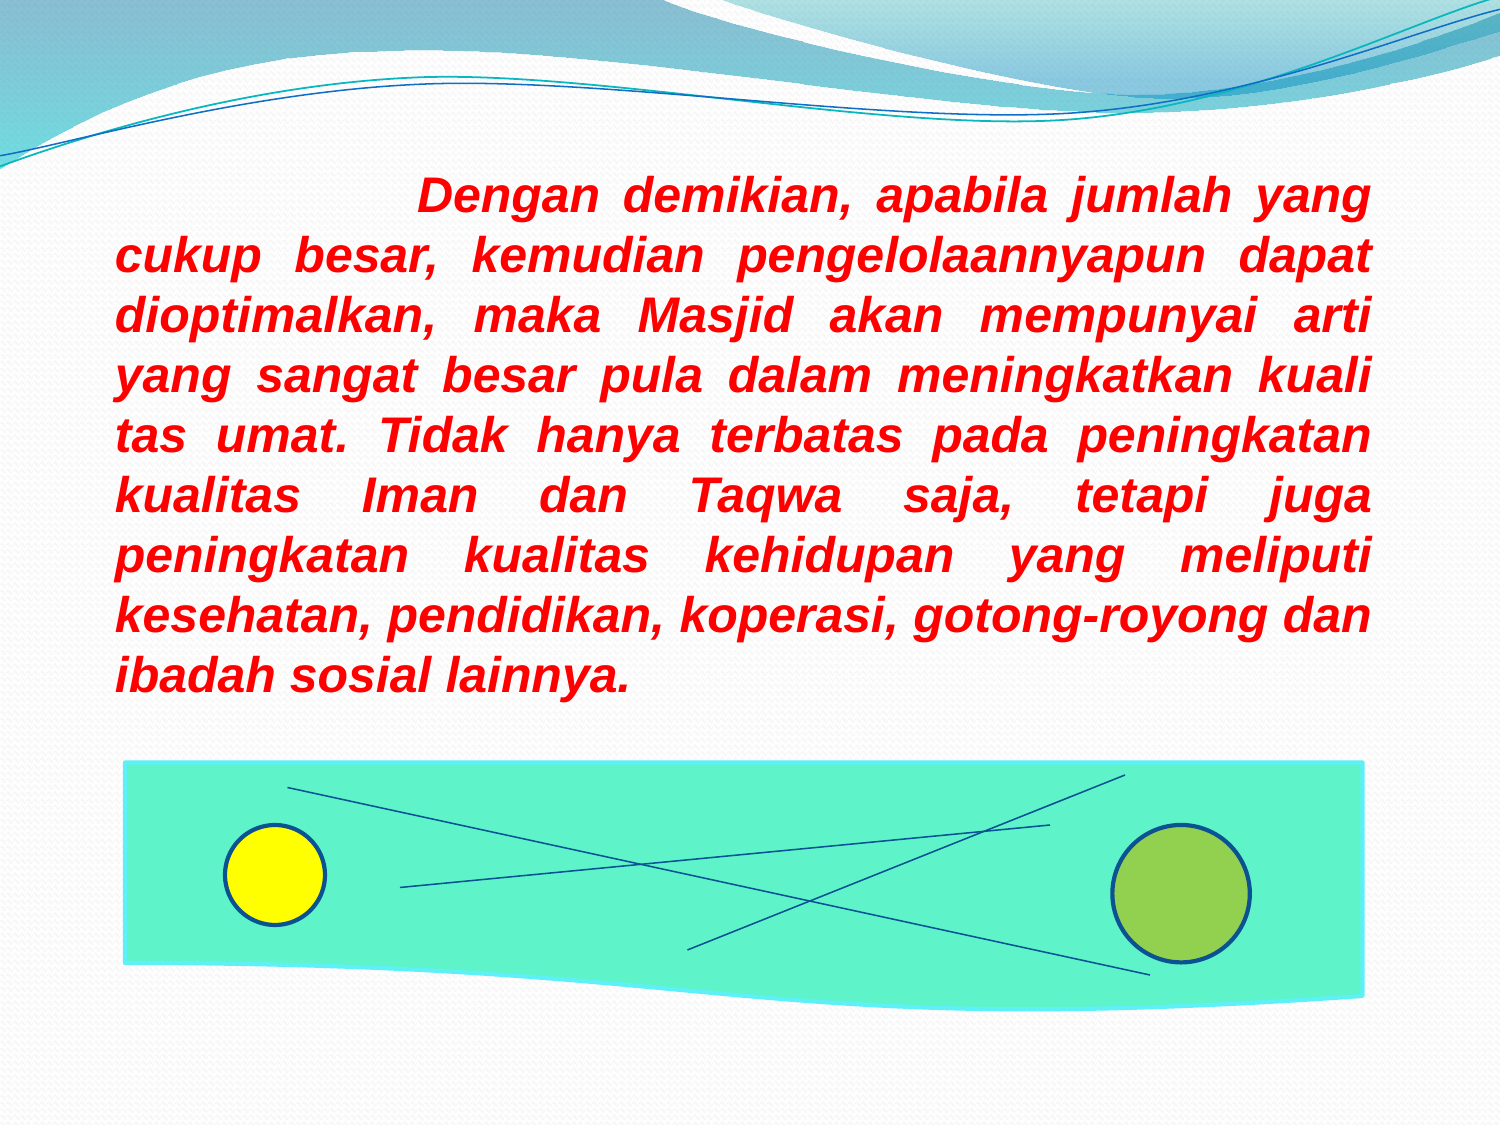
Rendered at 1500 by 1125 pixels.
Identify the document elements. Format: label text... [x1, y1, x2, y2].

text_box [222, 822, 280, 928]
text_box [99, 956, 1413, 1017]
text_box Dengan demikian, apabila jumlah yang cukup besar, kemudian pengelolaannyapun dapat dioptimalkan, maka Masjid akan mempunyai arti yang sangat besar pula dalam meningkatkan kuali tas umat. Tidak hanya terbatas pada peningkatan kualitas Iman dan Taqwa saja, tetapi juga peningkatan kualitas kehidupan yang meliputi kesehatan, pendidikan, koperasi, gotong-royong dan ibadah sosial lainnya. [99, 154, 1388, 710]
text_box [287, 787, 1151, 976]
text_box [1157, 822, 1252, 965]
text_box [122, 760, 1365, 1012]
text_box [687, 774, 1126, 786]
